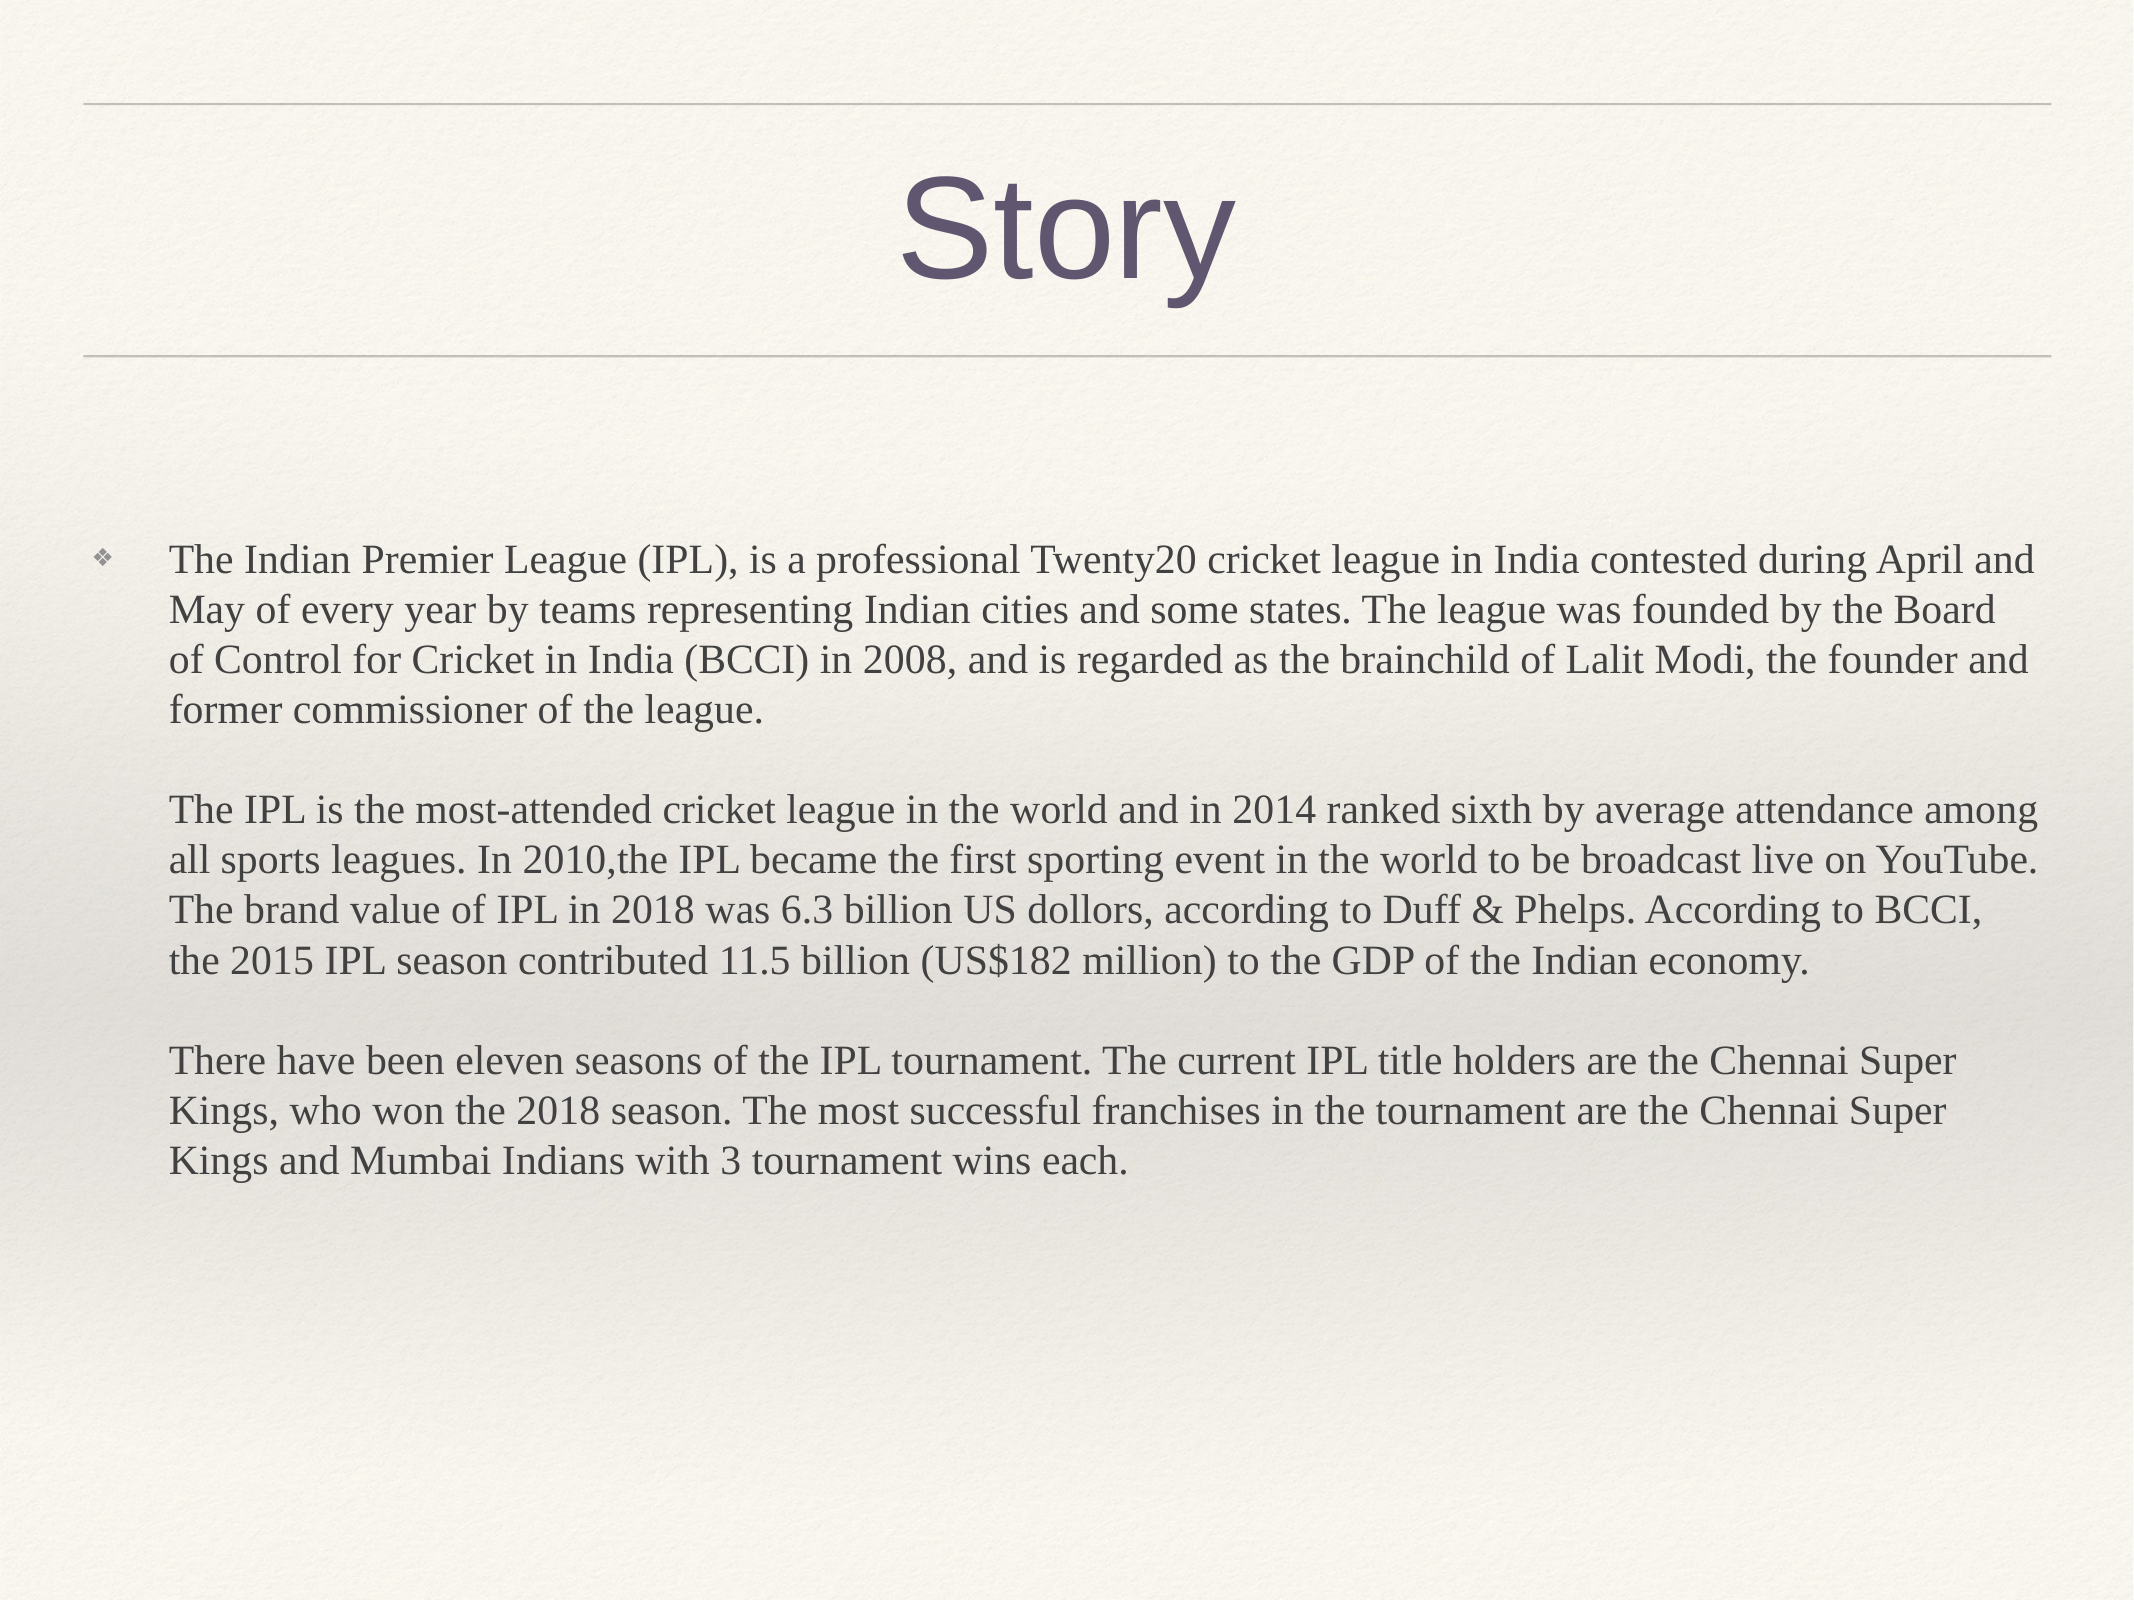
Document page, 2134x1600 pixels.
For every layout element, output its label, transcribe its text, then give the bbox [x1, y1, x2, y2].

list The Indian Premier League (IPL), is a professional Twenty20 cricket league in India contested during April and May of every year by teams representing Indian cities and some states. The league was founded by the Board of Control for Cricket in India (BCCI) in 2008, and is regarded as the brainchild of Lalit Modi, the founder and former commissioner of the league. The IPL is the most-attended cricket league in the world and in 2014 ranked sixth by average attendance among all sports leagues. In 2010,the IPL became the first sporting event in the world to be broadcast live on YouTube. The brand value of IPL in 2018 was 6.3 billion US dollors, according to Duff & Phelps. According to BCCI, the 2015 IPL season contributed 11.5 billion (US$182 million) to the GDP of the Indian economy. There have been eleven seasons of the IPL tournament. The current IPL title holders are the Chennai Super Kings, who won the 2018 season. The most successful franchises in the tournament are the Chennai Super Kings and Mumbai Indians with 3 tournament wins each. [82, 356, 2051, 1358]
title Story [82, 130, 2051, 332]
picture [0, 0, 2134, 1600]
